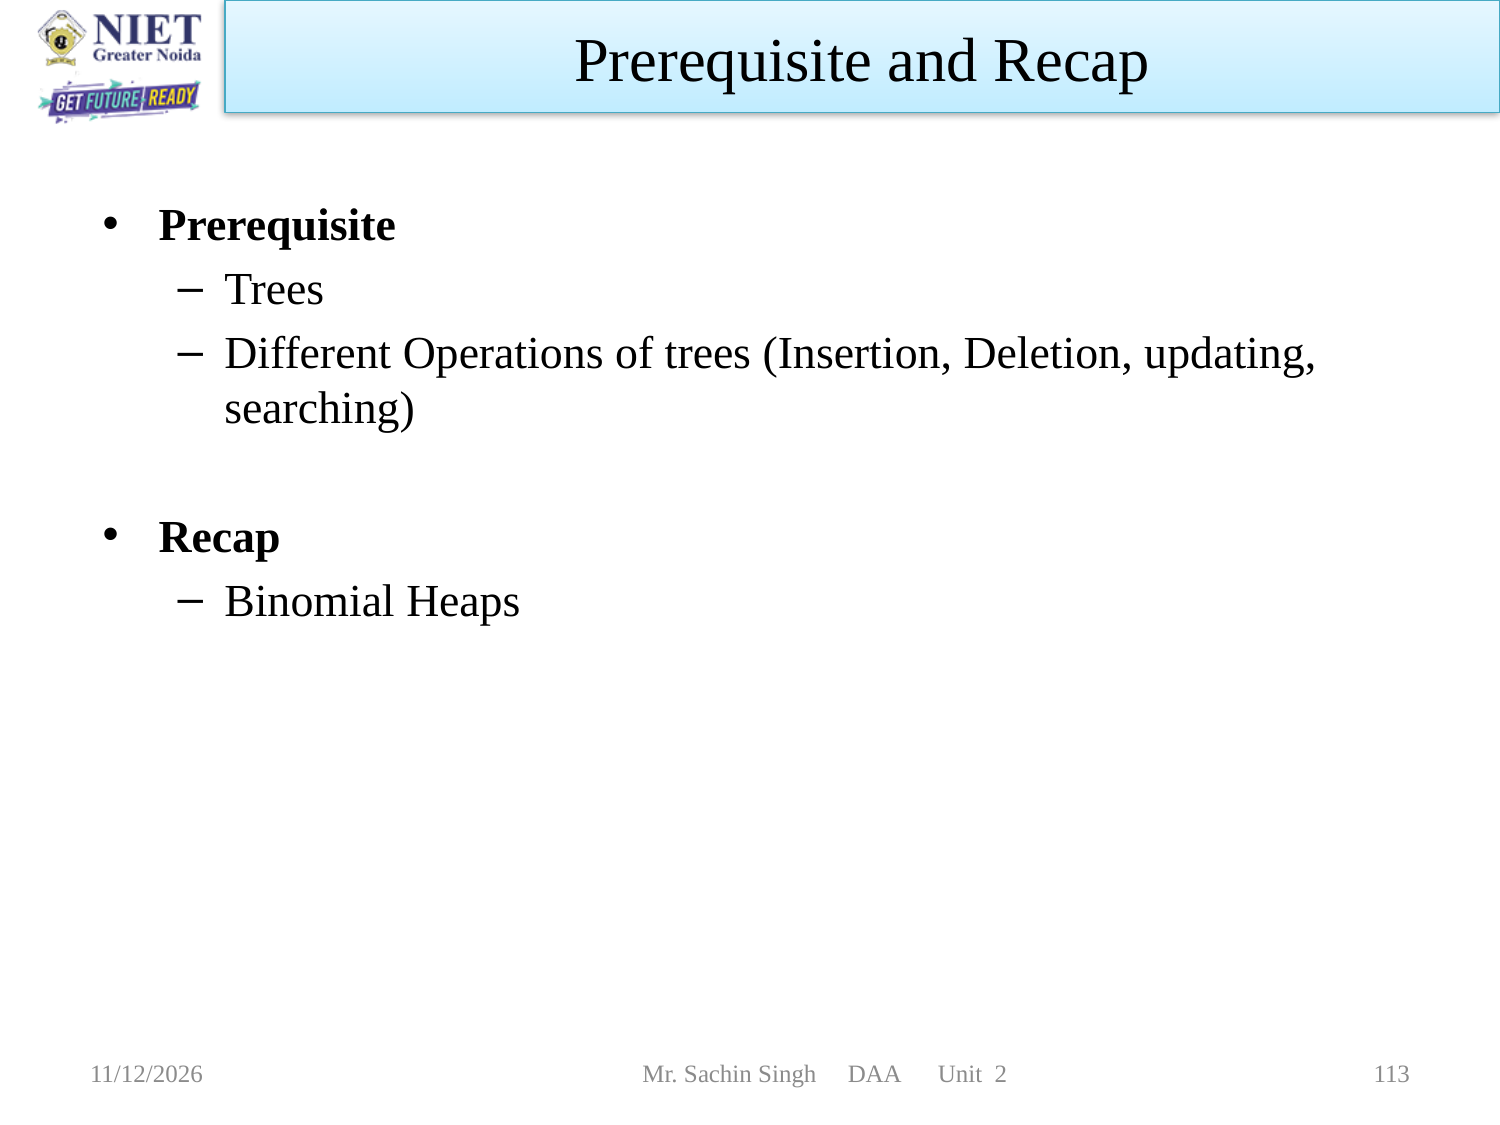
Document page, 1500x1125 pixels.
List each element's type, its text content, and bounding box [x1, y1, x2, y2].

list Prerequisite Trees Different Operations of trees (Insertion, Deletion, updating, searching) Recap Binomial Heaps [87, 187, 1438, 975]
footer Mr. Sachin Singh DAA Unit 2 [412, 1042, 1074, 1103]
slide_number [75, 1042, 412, 1103]
slide_number 113 [1074, 1042, 1425, 1103]
text_box Prerequisite and Recap [238, 0, 1500, 113]
picture [0, 0, 238, 135]
